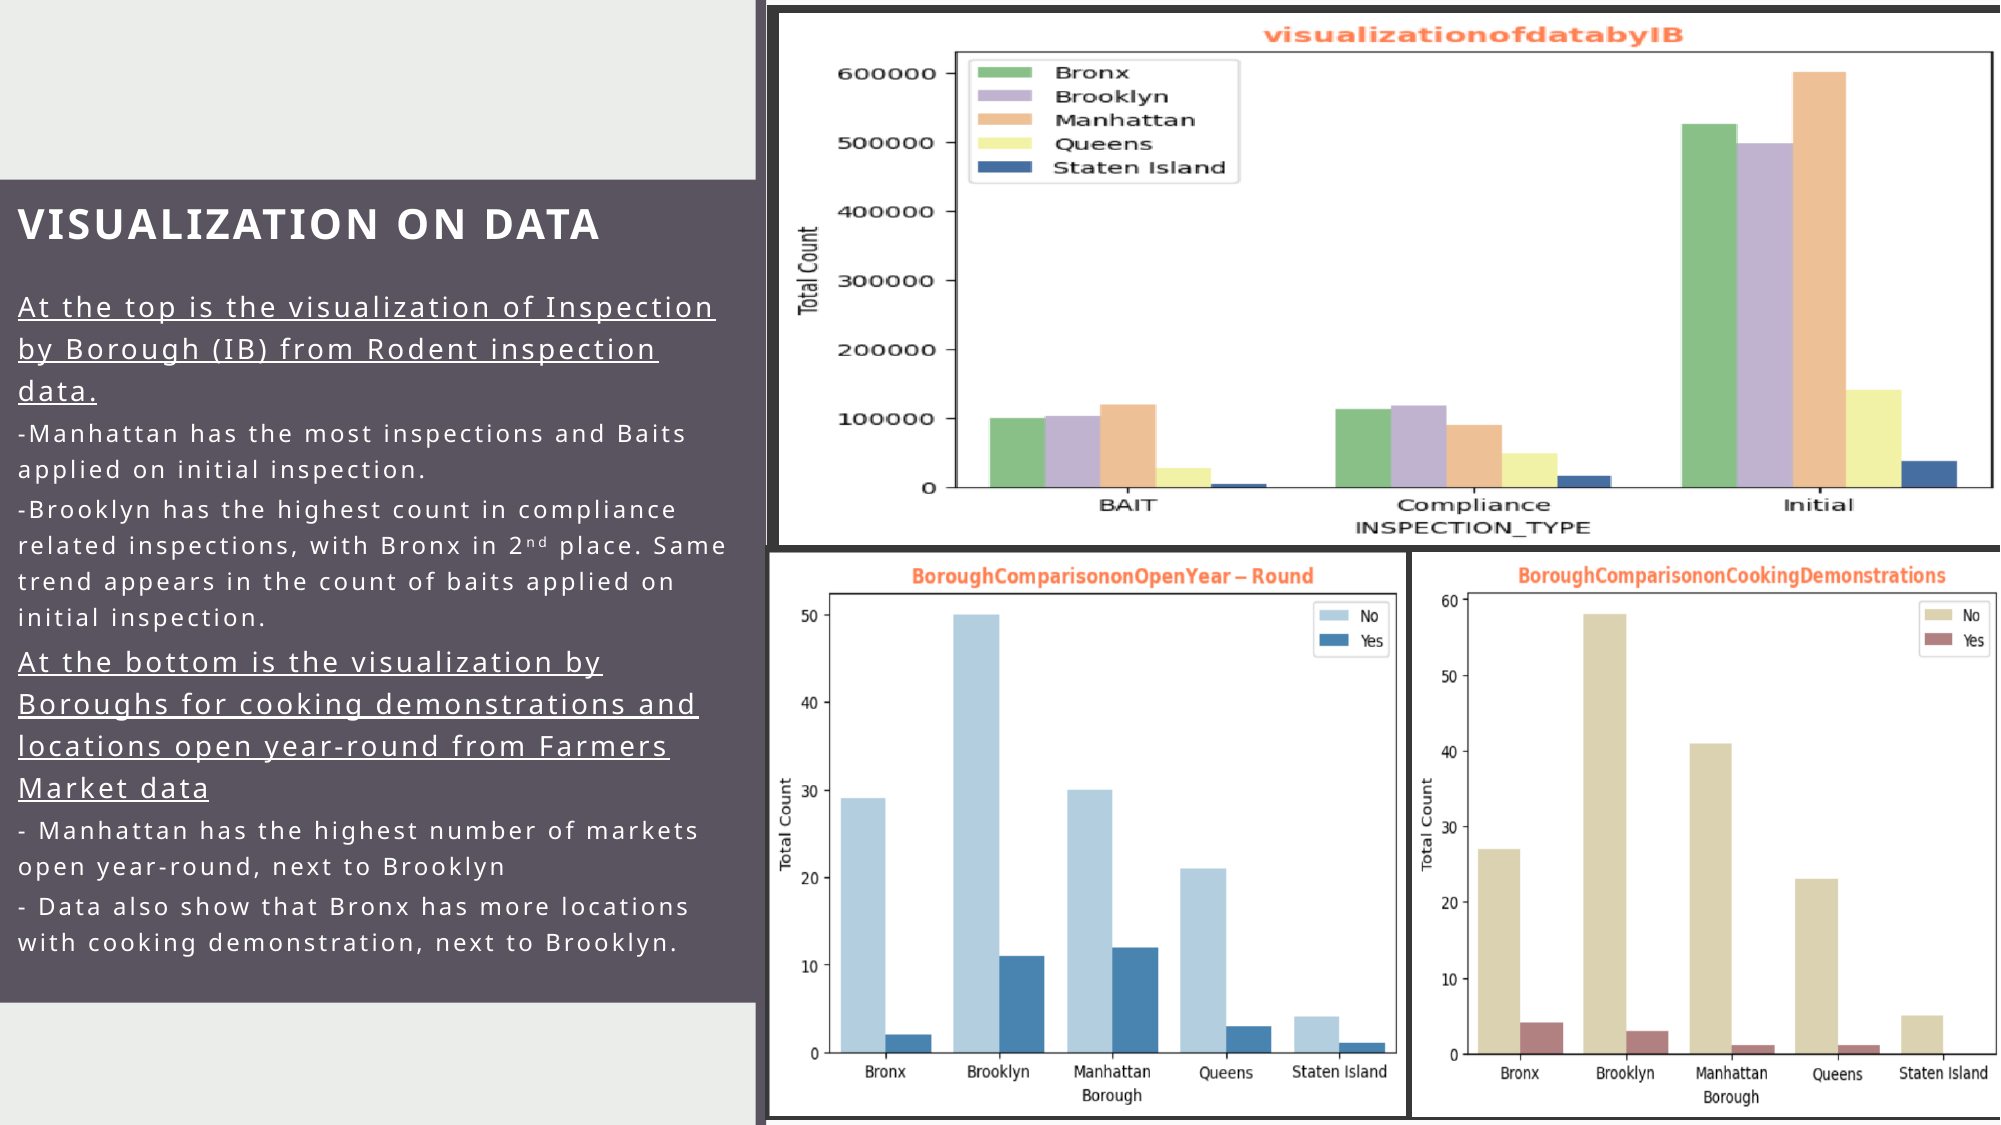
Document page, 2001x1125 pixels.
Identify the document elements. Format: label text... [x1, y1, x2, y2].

text_box [0, 1004, 755, 1125]
text_box [767, 0, 2000, 4]
text_box [767, 1120, 2000, 1125]
picture [765, 4, 2000, 1120]
text_box [0, 0, 755, 179]
text_box [755, 0, 767, 1125]
title Visualization on data [0, 185, 755, 262]
list At the top is the visualization of Inspection by Borough (IB) from Rodent inspection data. -Manhattan has the most inspections and Baits applied on initial inspection. -Brooklyn has the highest count in compliance related inspections, with Bronx in 2nd place. Same trend appears in the count of baits applied on initial inspection. At the bottom is the visualization by Boroughs for cooking demonstrations and locations open year-round from Farmers Market data - Manhattan has the highest number of markets open year-round, next to Brooklyn - Data also show that Bronx has more locations with cooking demonstration, next to Brooklyn. [0, 262, 760, 1003]
text_box [0, 179, 755, 185]
